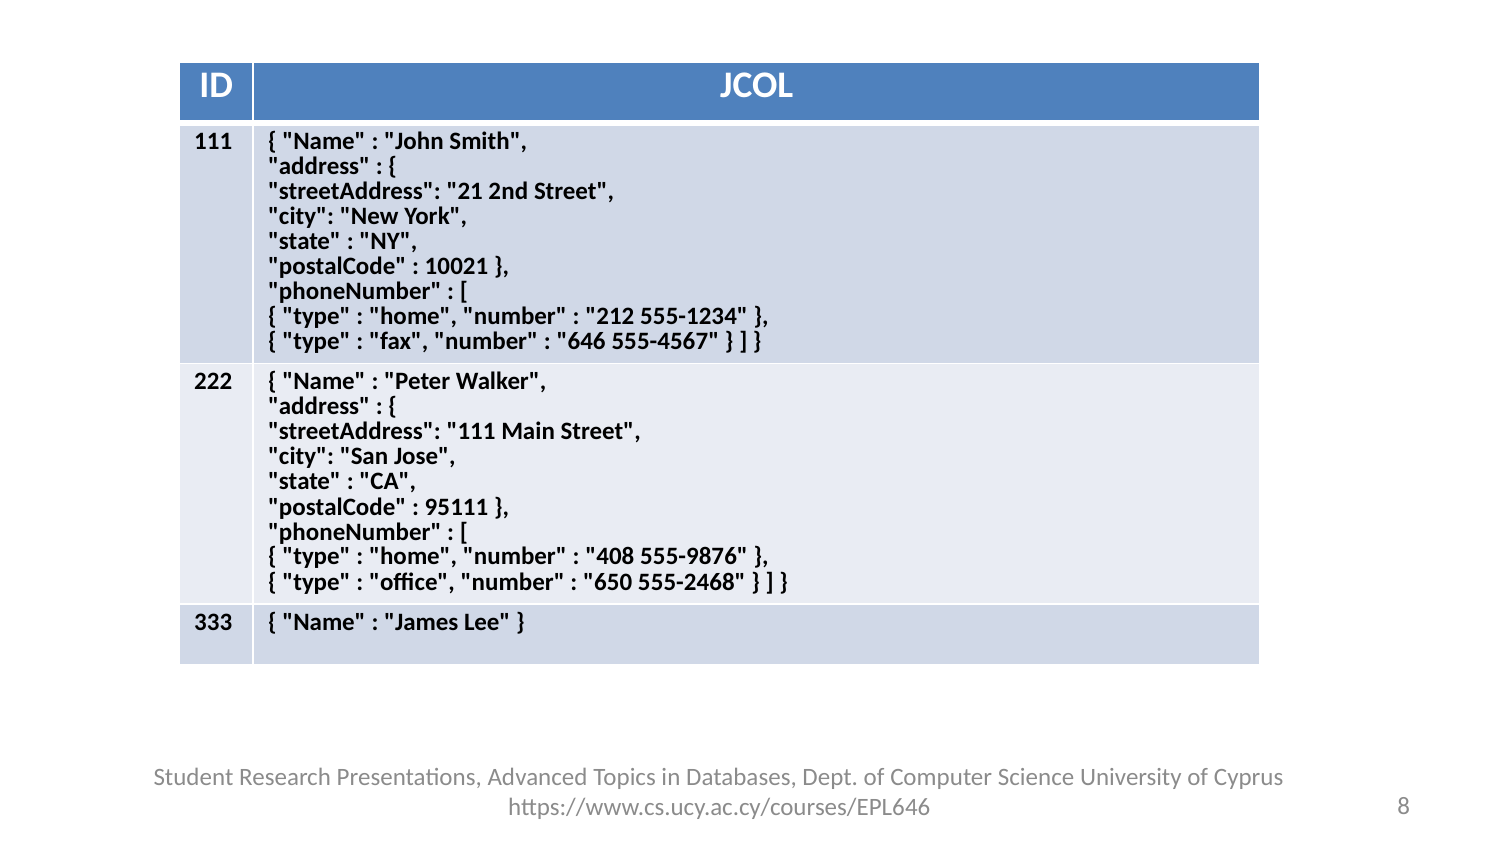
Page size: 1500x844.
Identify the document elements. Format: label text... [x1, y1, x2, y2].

slide_number 8 [1074, 782, 1425, 827]
footer Student Research Presentations, Advanced Topics in Databases, Dept. of Computer Science University of Cyprus https://www.cs.ucy.ac.cy/courses/EPL646 [75, 753, 1365, 827]
table_cell 333 [180, 605, 252, 664]
table_cell 222 [180, 364, 252, 603]
table_cell { "Name" : "James Lee" } [254, 605, 1259, 664]
table_cell 111 [180, 126, 252, 363]
table_header ID [180, 63, 252, 120]
table_cell { "Name" : "Peter Walker", "address" : { "streetAddress": "111 Main Street", "city": "San Jose", "state" : "CA", "postalCode" : 95111 }, "phoneNumber" : [ { "type" : "home", "number" : "408 555-9876" }, { "type" : "office", "number" : "650 555-2468" } ] } [254, 364, 1259, 603]
table_cell { "Name" : "John Smith", "address" : { "streetAddress": "21 2nd Street", "city": "New York", "state" : "NY", "postalCode" : 10021 }, "phoneNumber" : [ { "type" : "home", "number" : "212 555-1234" }, { "type" : "fax", "number" : "646 555-4567" } ] } [254, 126, 1259, 363]
table_header JCOL [254, 63, 1259, 120]
